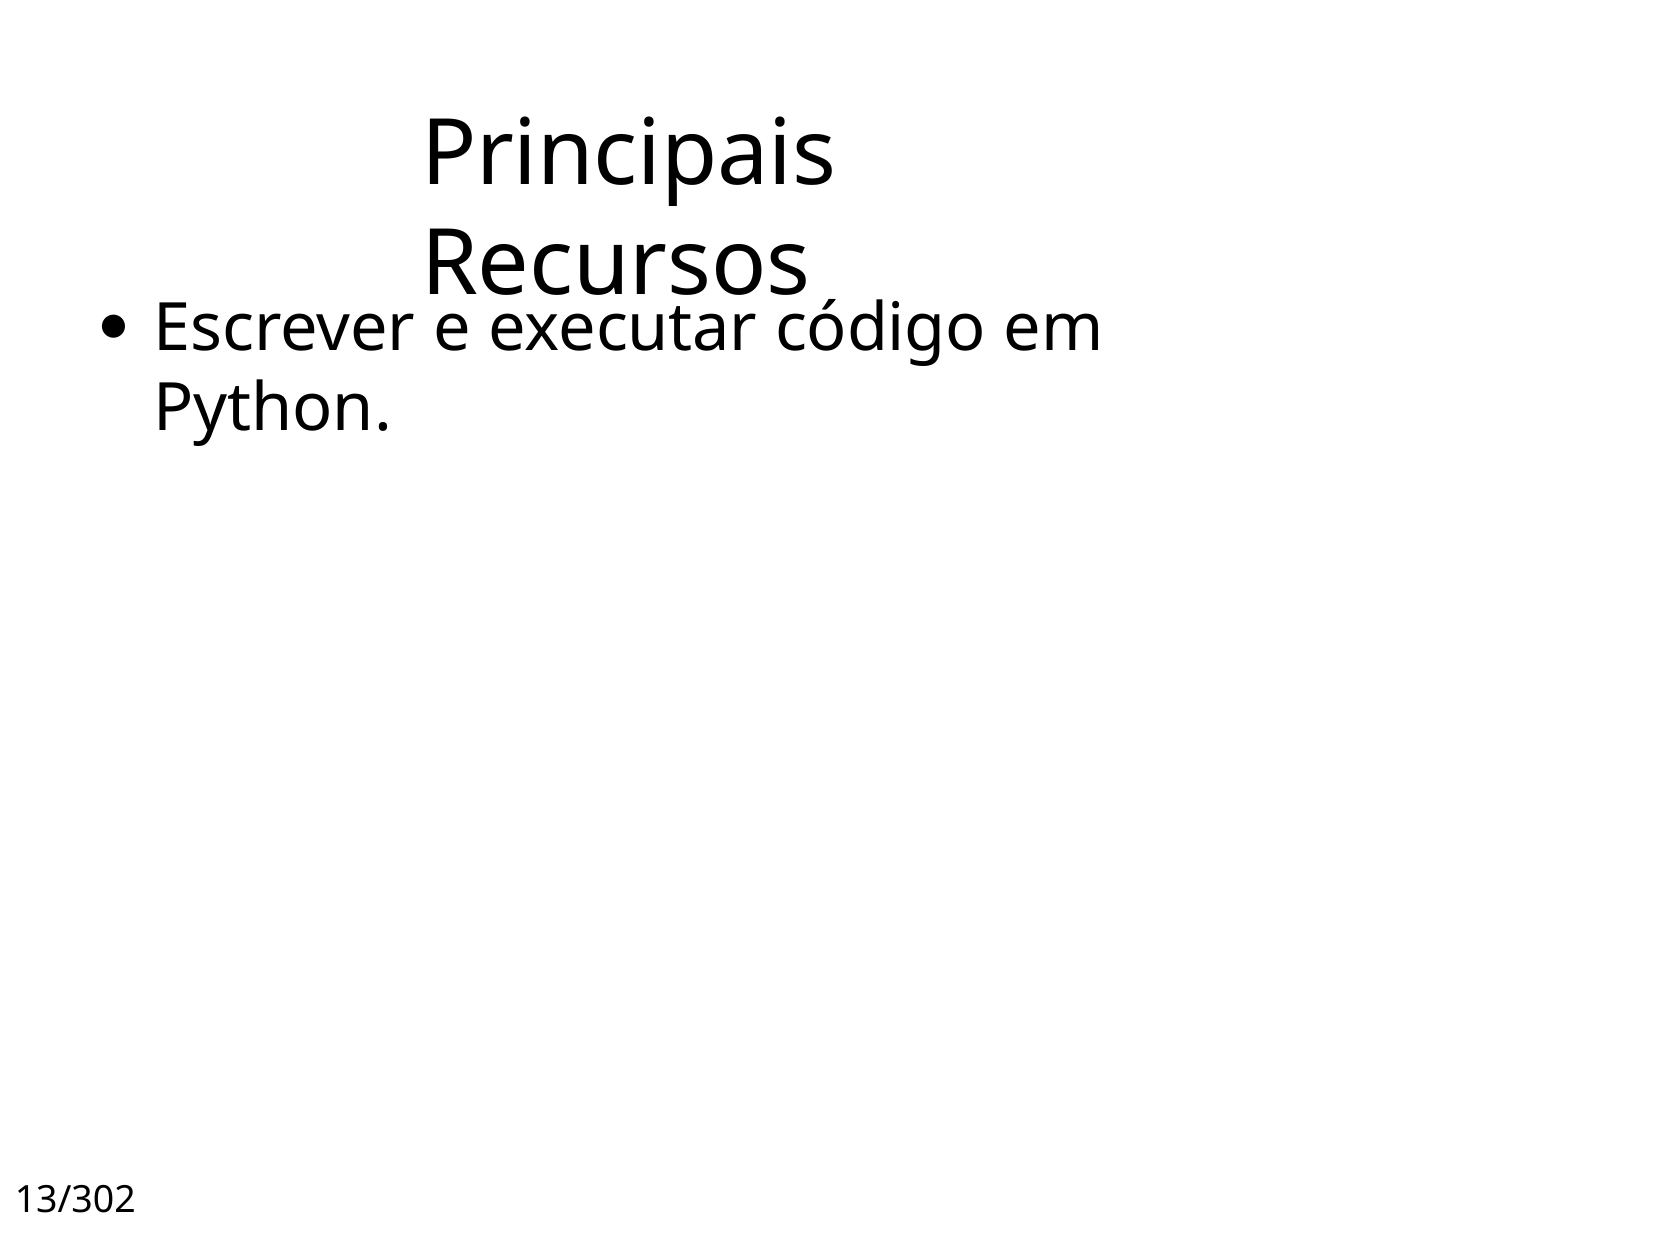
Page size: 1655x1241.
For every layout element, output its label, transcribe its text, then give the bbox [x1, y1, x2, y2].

text_box 13/302 [8, 1182, 138, 1241]
title Principais Recursos [418, 90, 1234, 281]
text_box Escrever e executar código em Python. [151, 281, 1318, 444]
text_box ● [98, 302, 127, 341]
